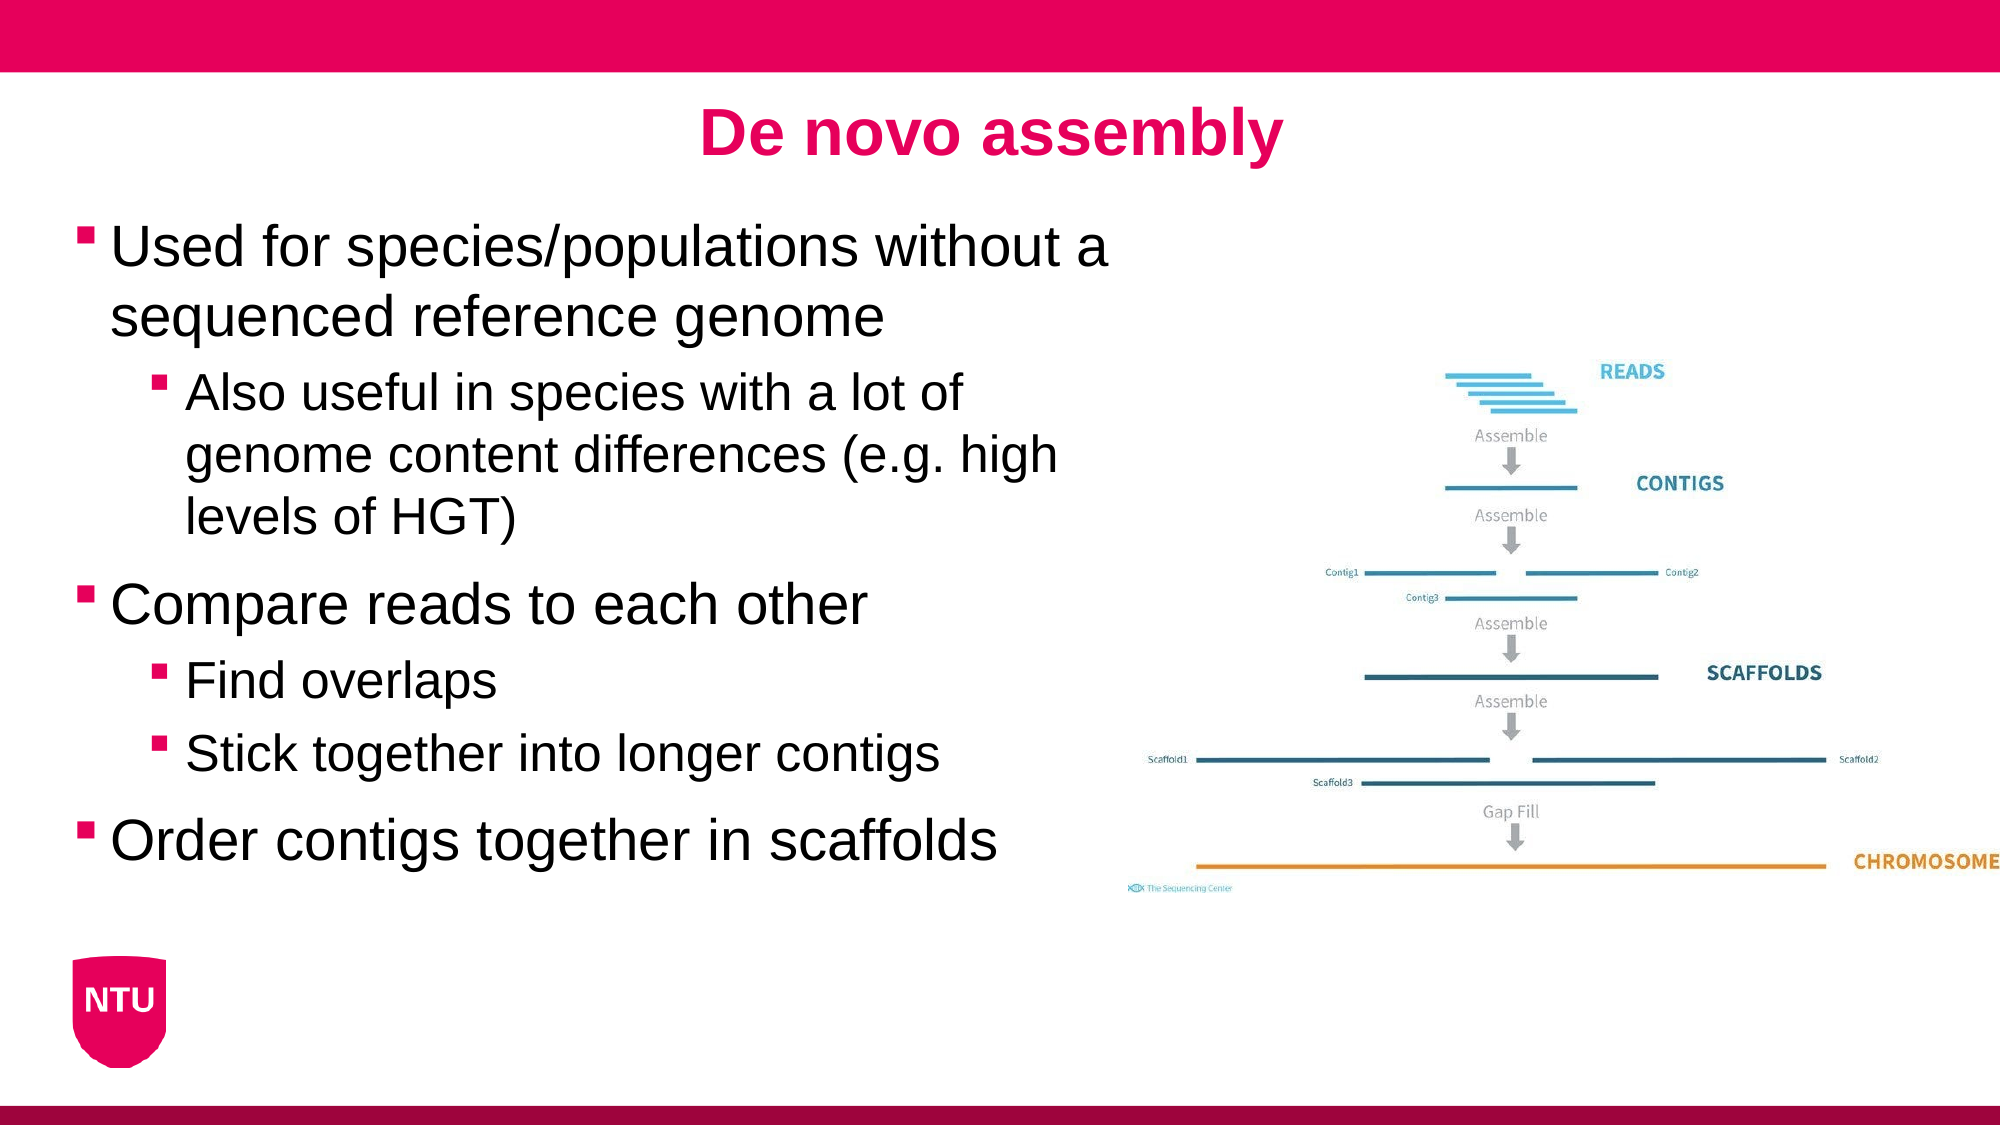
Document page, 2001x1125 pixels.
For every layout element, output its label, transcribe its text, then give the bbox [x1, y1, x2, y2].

list Used for species/populations without a sequenced reference genome Also useful in species with a lot of genome content differences (e.g. high levels of HGT) Compare reads to each other Find overlaps Stick together into longer contigs Order contigs together in scaffolds [72, 200, 1129, 1053]
title De novo assembly [72, 72, 1928, 185]
picture [1128, 359, 2000, 893]
